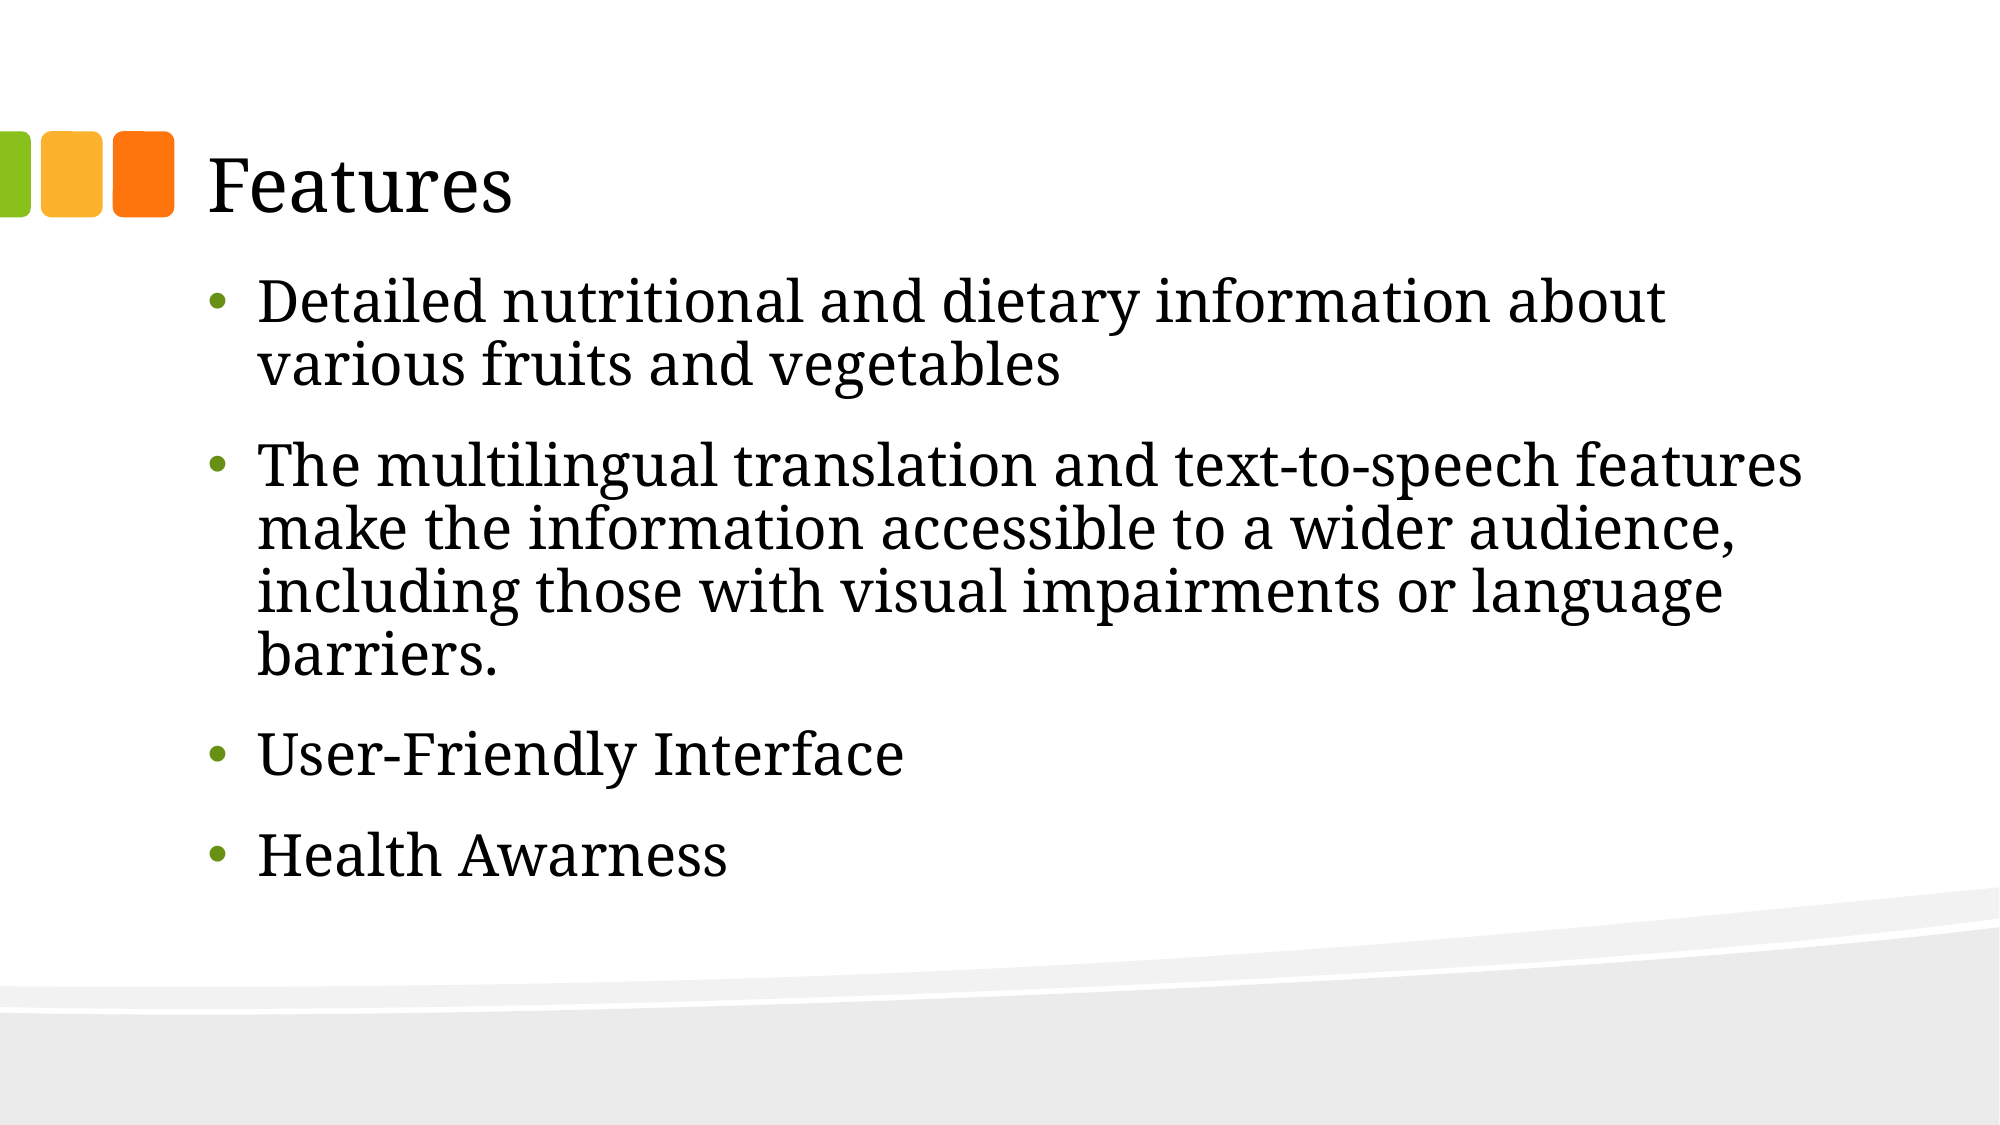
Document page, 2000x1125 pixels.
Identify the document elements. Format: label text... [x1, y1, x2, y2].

title Features [187, 24, 1787, 238]
list Detailed nutritional and dietary information about various fruits and vegetables The multilingual translation and text-to-speech features make the information accessible to a wider audience, including those with visual impairments or language barriers. User-Friendly Interface Health Awarness [187, 262, 1839, 1013]
